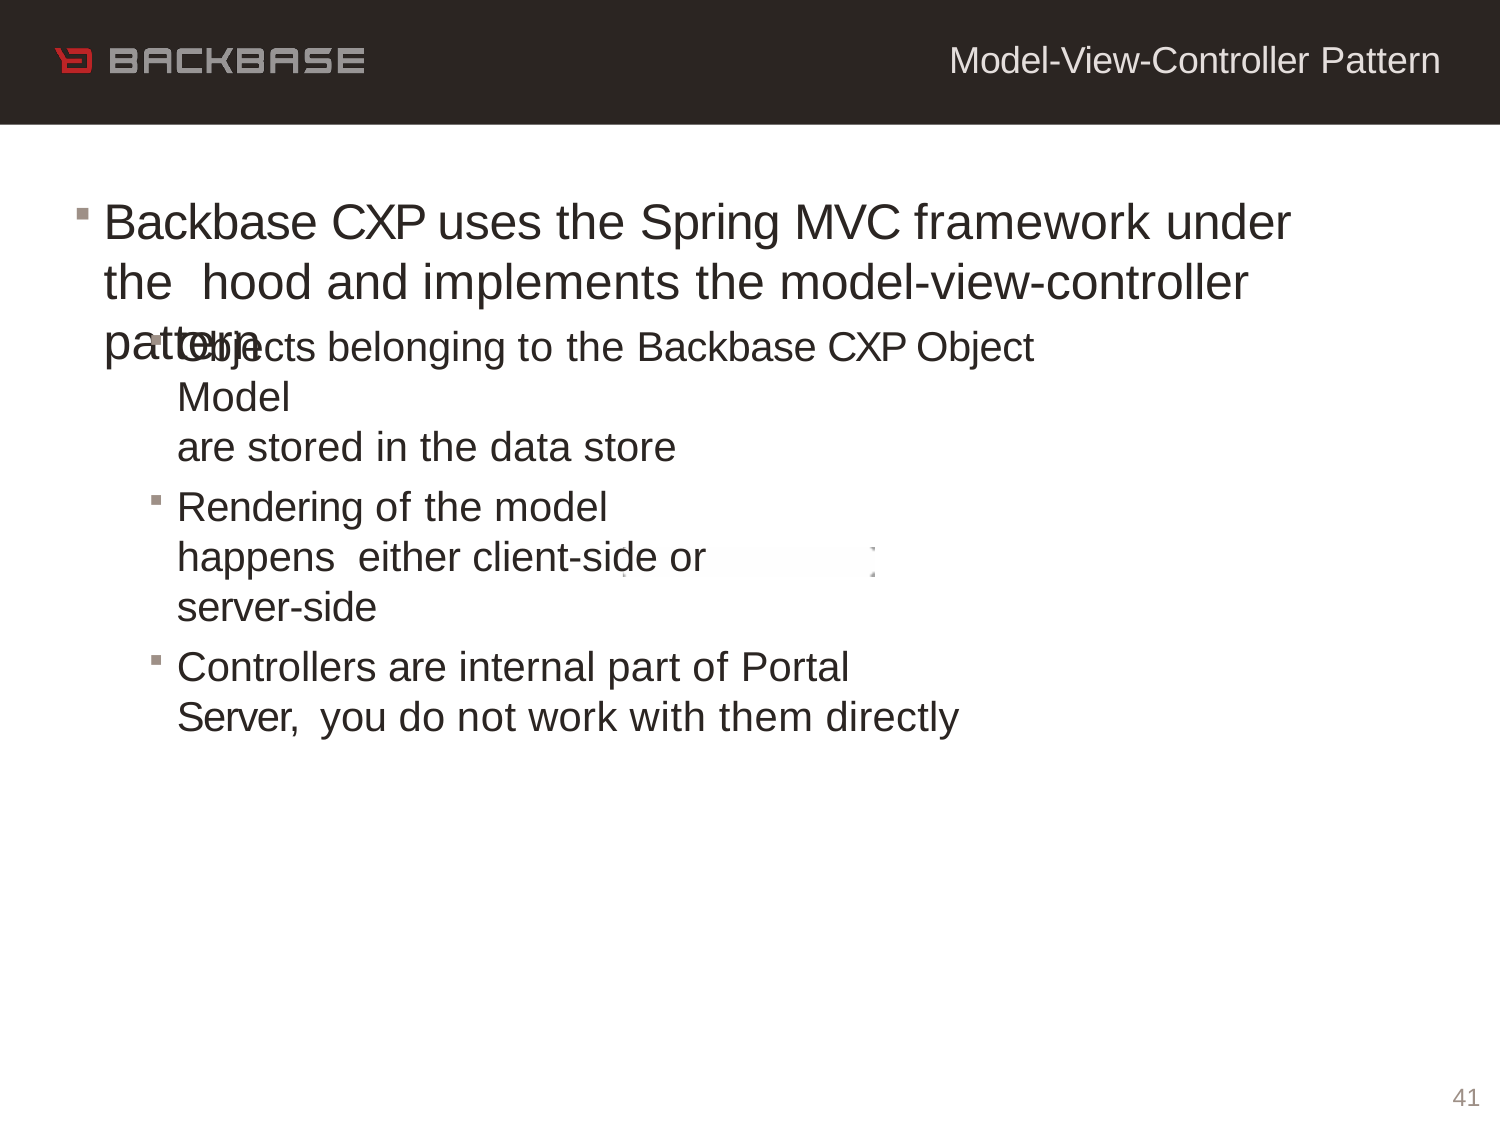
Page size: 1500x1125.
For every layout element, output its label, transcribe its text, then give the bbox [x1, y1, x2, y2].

text_box Model-View-Controller Pattern [947, 35, 1446, 81]
text_box [54, 48, 364, 74]
title Backbase CXP uses the Spring MVC framework under the hood and implements the model-view-controller pattern [71, 189, 1368, 378]
slide_number 41 [1434, 1084, 1485, 1125]
text_box Objects belonging to the Backbase CXP Object Model are stored in the data store Rendering of the model happens either client-side or server-side Controllers are internal part of Portal Server, you do not work with them directly [146, 319, 1152, 740]
text_box [0, 0, 1500, 125]
